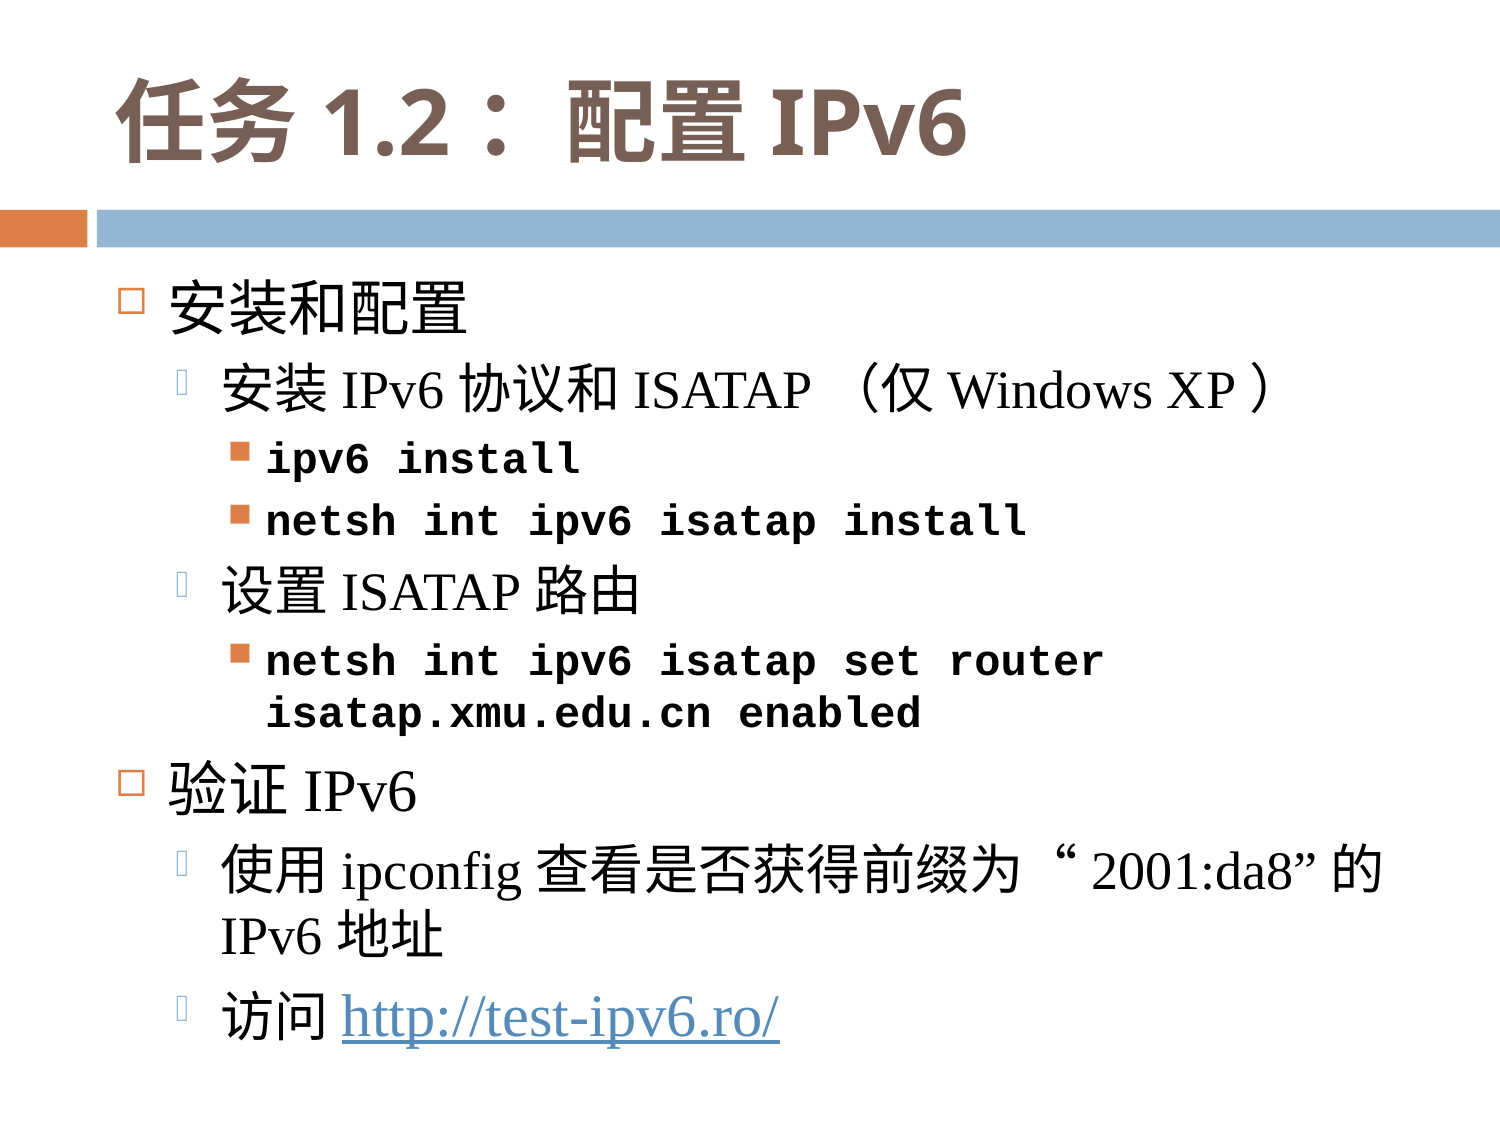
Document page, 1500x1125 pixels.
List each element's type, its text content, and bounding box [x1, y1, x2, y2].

title 任务1.2：配置IPv6 [99, 37, 1438, 200]
list 安装和配置 安装IPv6协议和ISATAP（仅Windows XP） ipv6 install netsh int ipv6 isatap install 设置ISATAP路由 netsh int ipv6 isatap set router isatap.xmu.edu.cn enabled 验证IPv6 使用ipconfig查看是否获得前缀为“2001:da8”的IPv6地址 访问http://test-ipv6.ro/ [100, 262, 1438, 1106]
